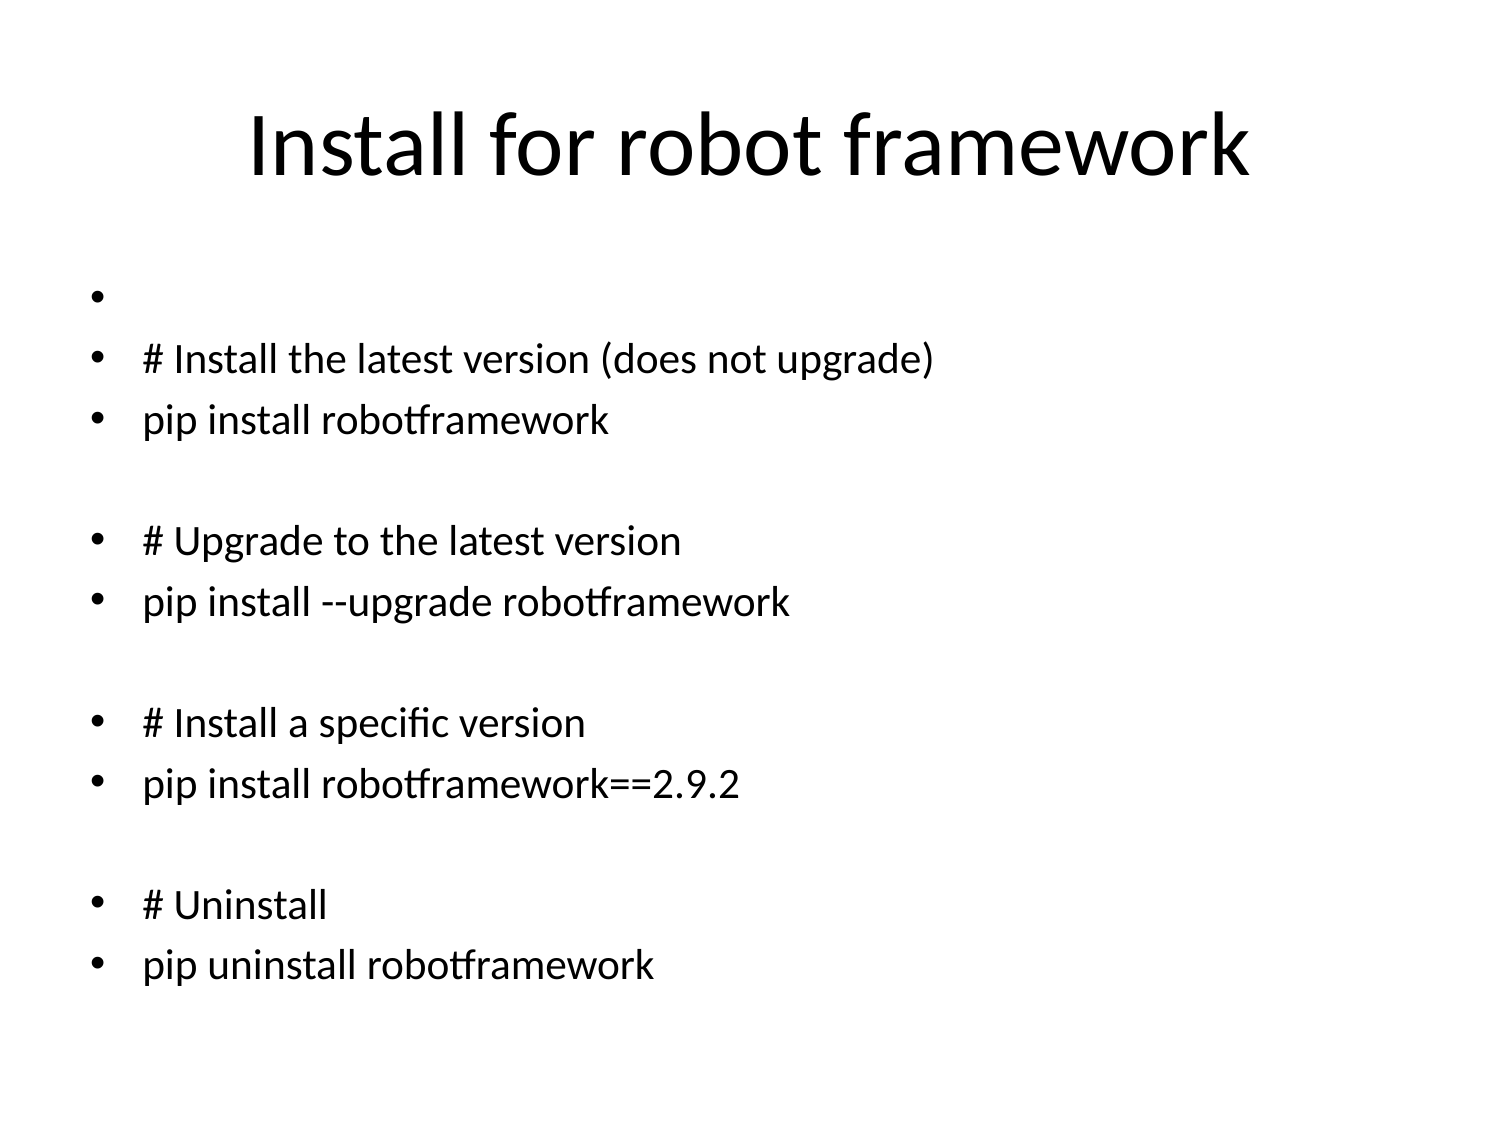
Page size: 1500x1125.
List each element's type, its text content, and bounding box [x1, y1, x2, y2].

list # Install the latest version (does not upgrade) pip install robotframework # Upgrade to the latest version pip install --upgrade robotframework # Install a specific version pip install robotframework==2.9.2 # Uninstall pip uninstall robotframework [75, 262, 1425, 1005]
title Install for robot framework [75, 45, 1425, 233]
